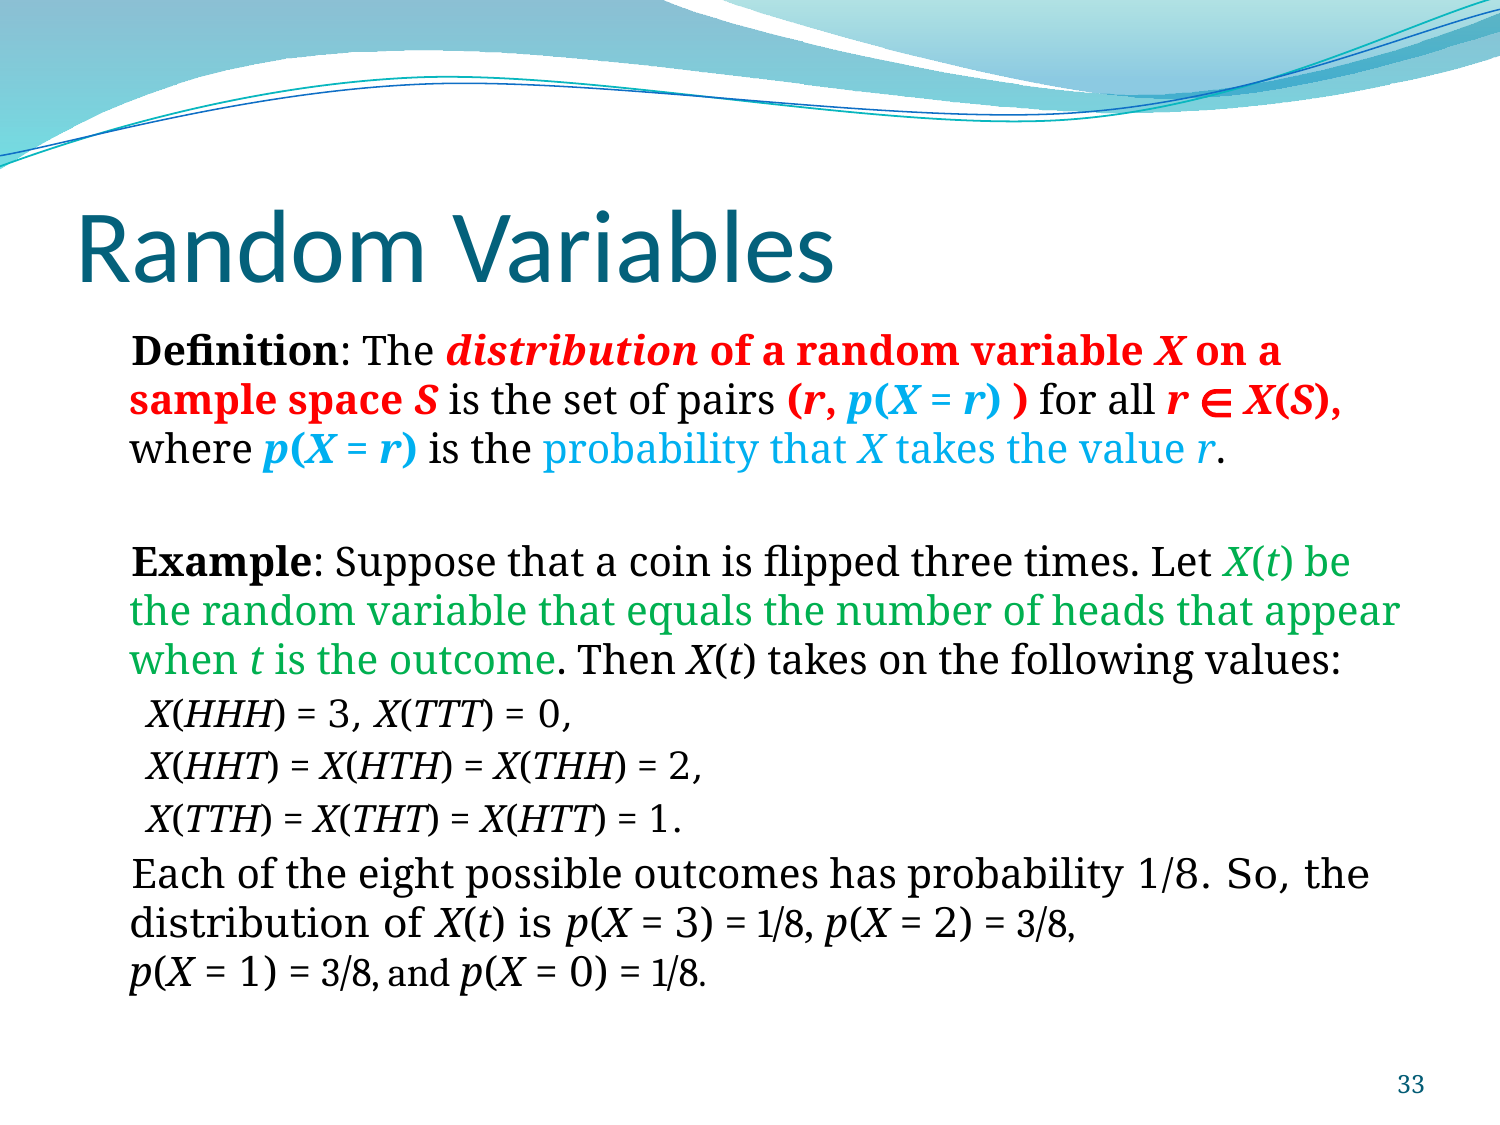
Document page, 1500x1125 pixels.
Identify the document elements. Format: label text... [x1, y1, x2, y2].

slide_number 33 [1299, 1042, 1425, 1103]
list Definition: The distribution of a random variable X on a sample space S is the set of pairs (r, p(X = r) ) for all r ∊ X(S), where p(X = r) is the probability that X takes the value r. Example: Suppose that a coin is flipped three times. Let X(t) be the random variable that equals the number of heads that appear when t is the outcome. Then X(t) takes on the following values: X(HHH) = 3, X(TTT) = 0, X(HHT) = X(HTH) = X(THH) = 2, X(TTH) = X(THT) = X(HTT) = 1. Each of the eight possible outcomes has probability 1/8. So, the distribution of X(t) is p(X = 3) = 1/8, p(X = 2) = 3/8, p(X = 1) = 3/8, and p(X = 0) = 1/8. [75, 317, 1425, 1038]
title Random Variables [75, 115, 1425, 303]
